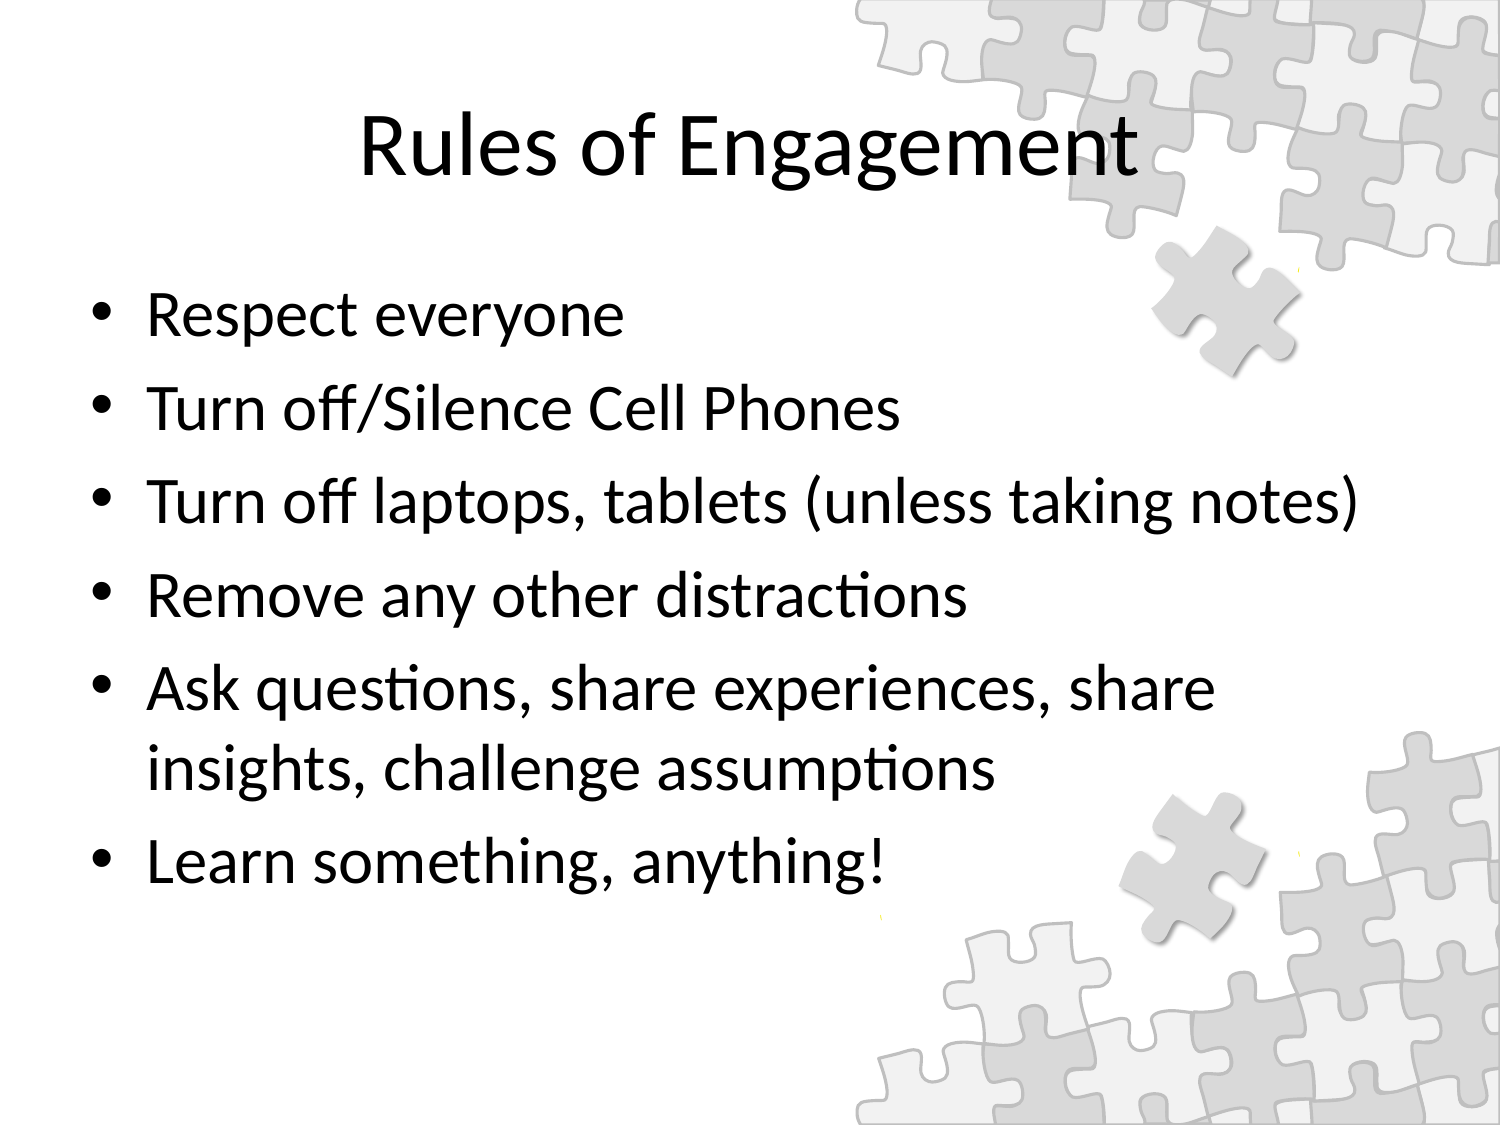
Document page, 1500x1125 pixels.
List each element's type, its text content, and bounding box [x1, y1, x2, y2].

title Rules of Engagement [75, 45, 1425, 233]
list Respect everyone Turn off/Silence Cell Phones Turn off laptops, tablets (unless taking notes) Remove any other distractions Ask questions, share experiences, share insights, challenge assumptions Learn something, anything! [75, 262, 1425, 1005]
